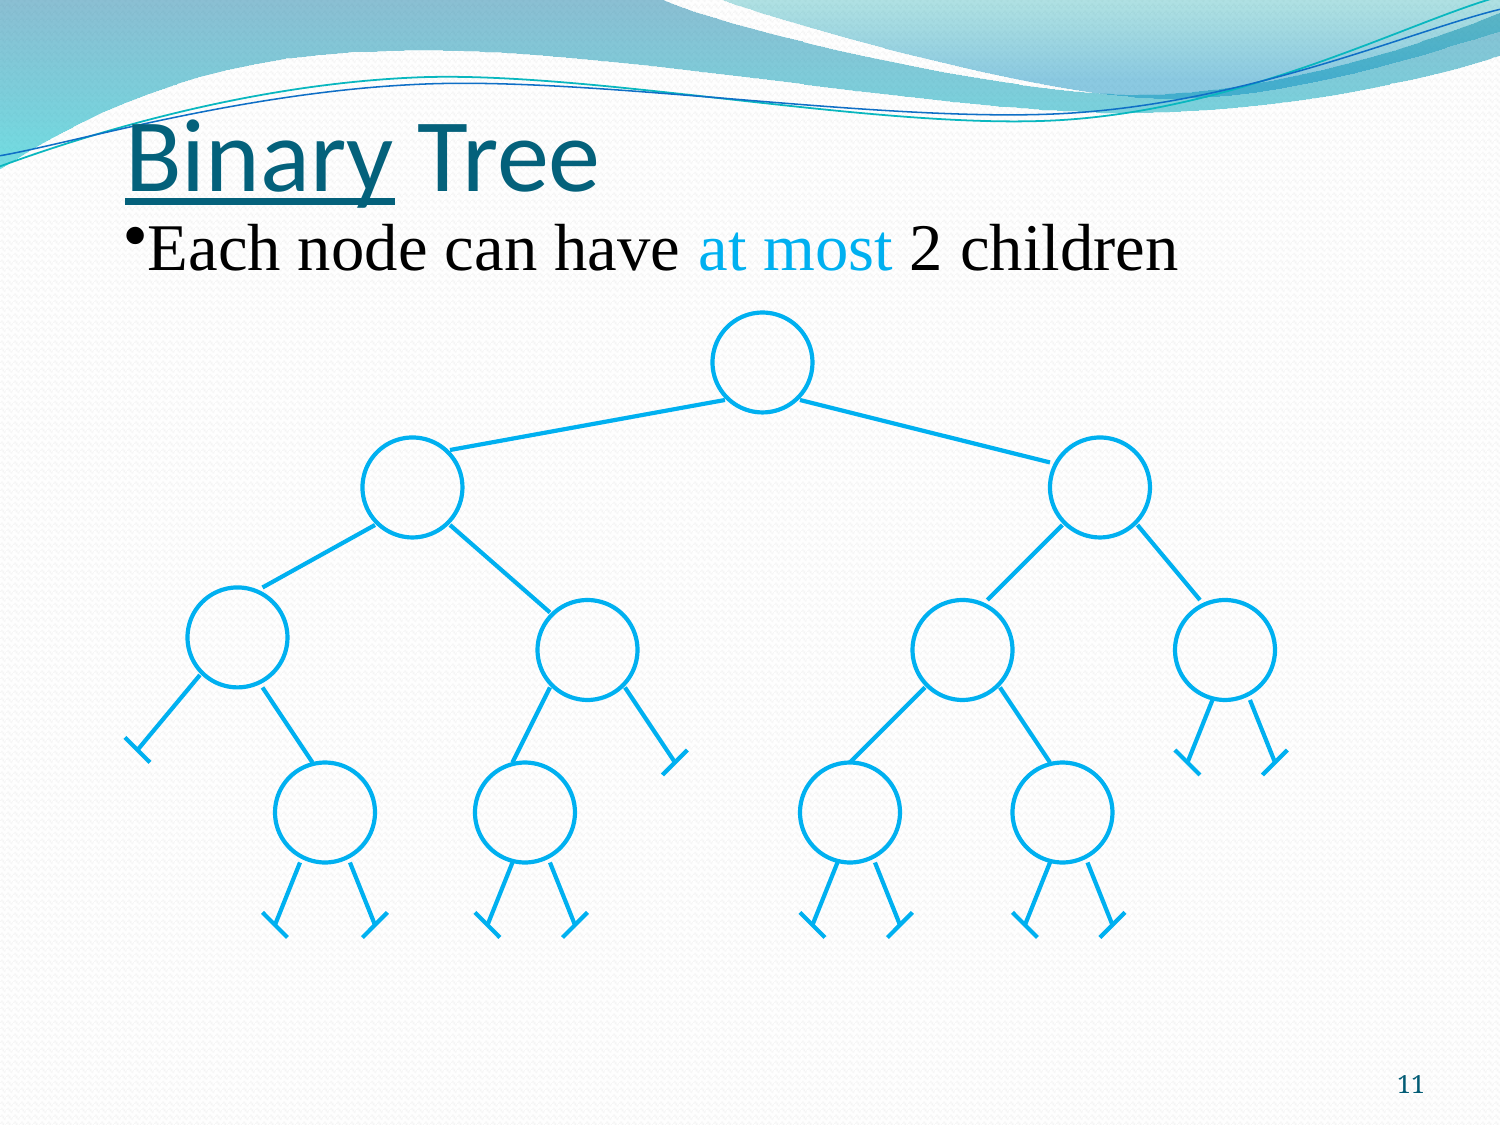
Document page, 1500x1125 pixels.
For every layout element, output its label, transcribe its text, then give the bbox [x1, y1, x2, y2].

text_box [1012, 762, 1113, 863]
text_box [362, 437, 463, 538]
text_box [912, 600, 1013, 700]
text_box [800, 762, 901, 863]
text_box [1175, 600, 1276, 700]
text_box [474, 762, 575, 863]
text_box [1050, 437, 1150, 538]
text_box Each node can have at most 2 children [109, 196, 1397, 292]
title Binary Tree [125, 24, 1400, 213]
slide_number 11 [1299, 1042, 1425, 1103]
text_box [537, 600, 638, 700]
text_box [275, 762, 376, 863]
text_box [187, 587, 288, 688]
text_box [712, 312, 813, 413]
